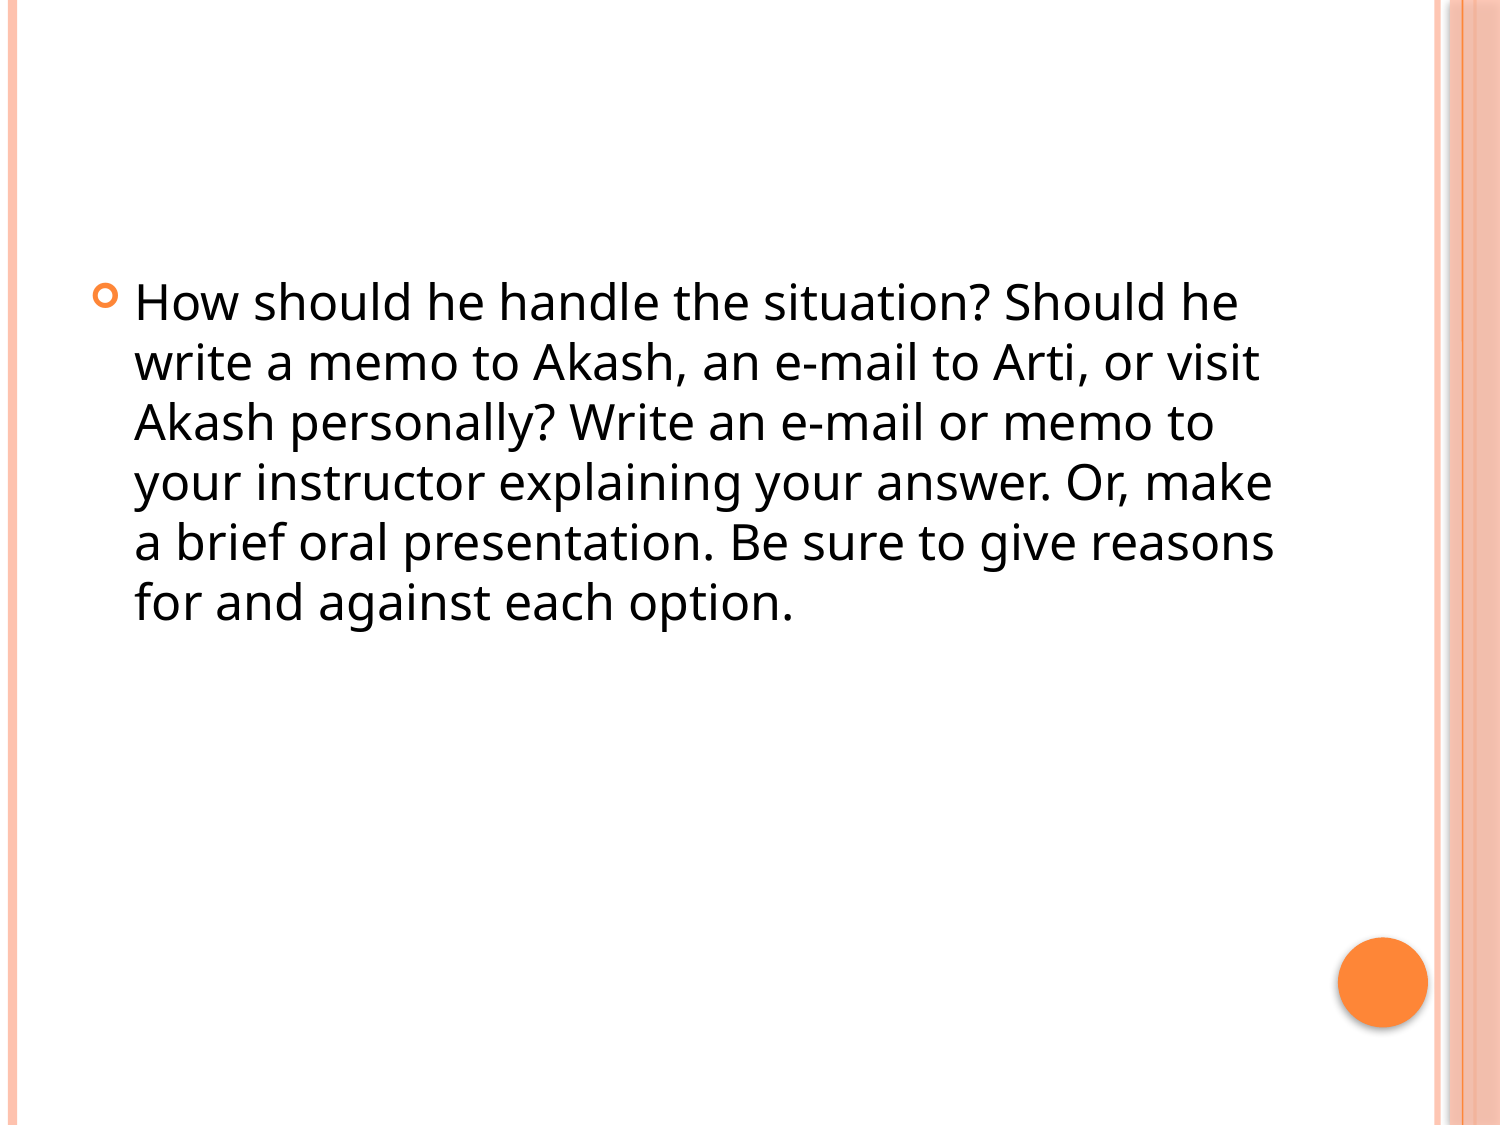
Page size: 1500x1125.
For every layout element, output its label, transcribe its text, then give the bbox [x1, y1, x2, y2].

list How should he handle the situation? Should he write a memo to Akash, an e-mail to Arti, or visit Akash personally? Write an e-mail or memo to your instructor explaining your answer. Or, make a brief oral presentation. Be sure to give reasons for and against each option. [75, 262, 1300, 1062]
